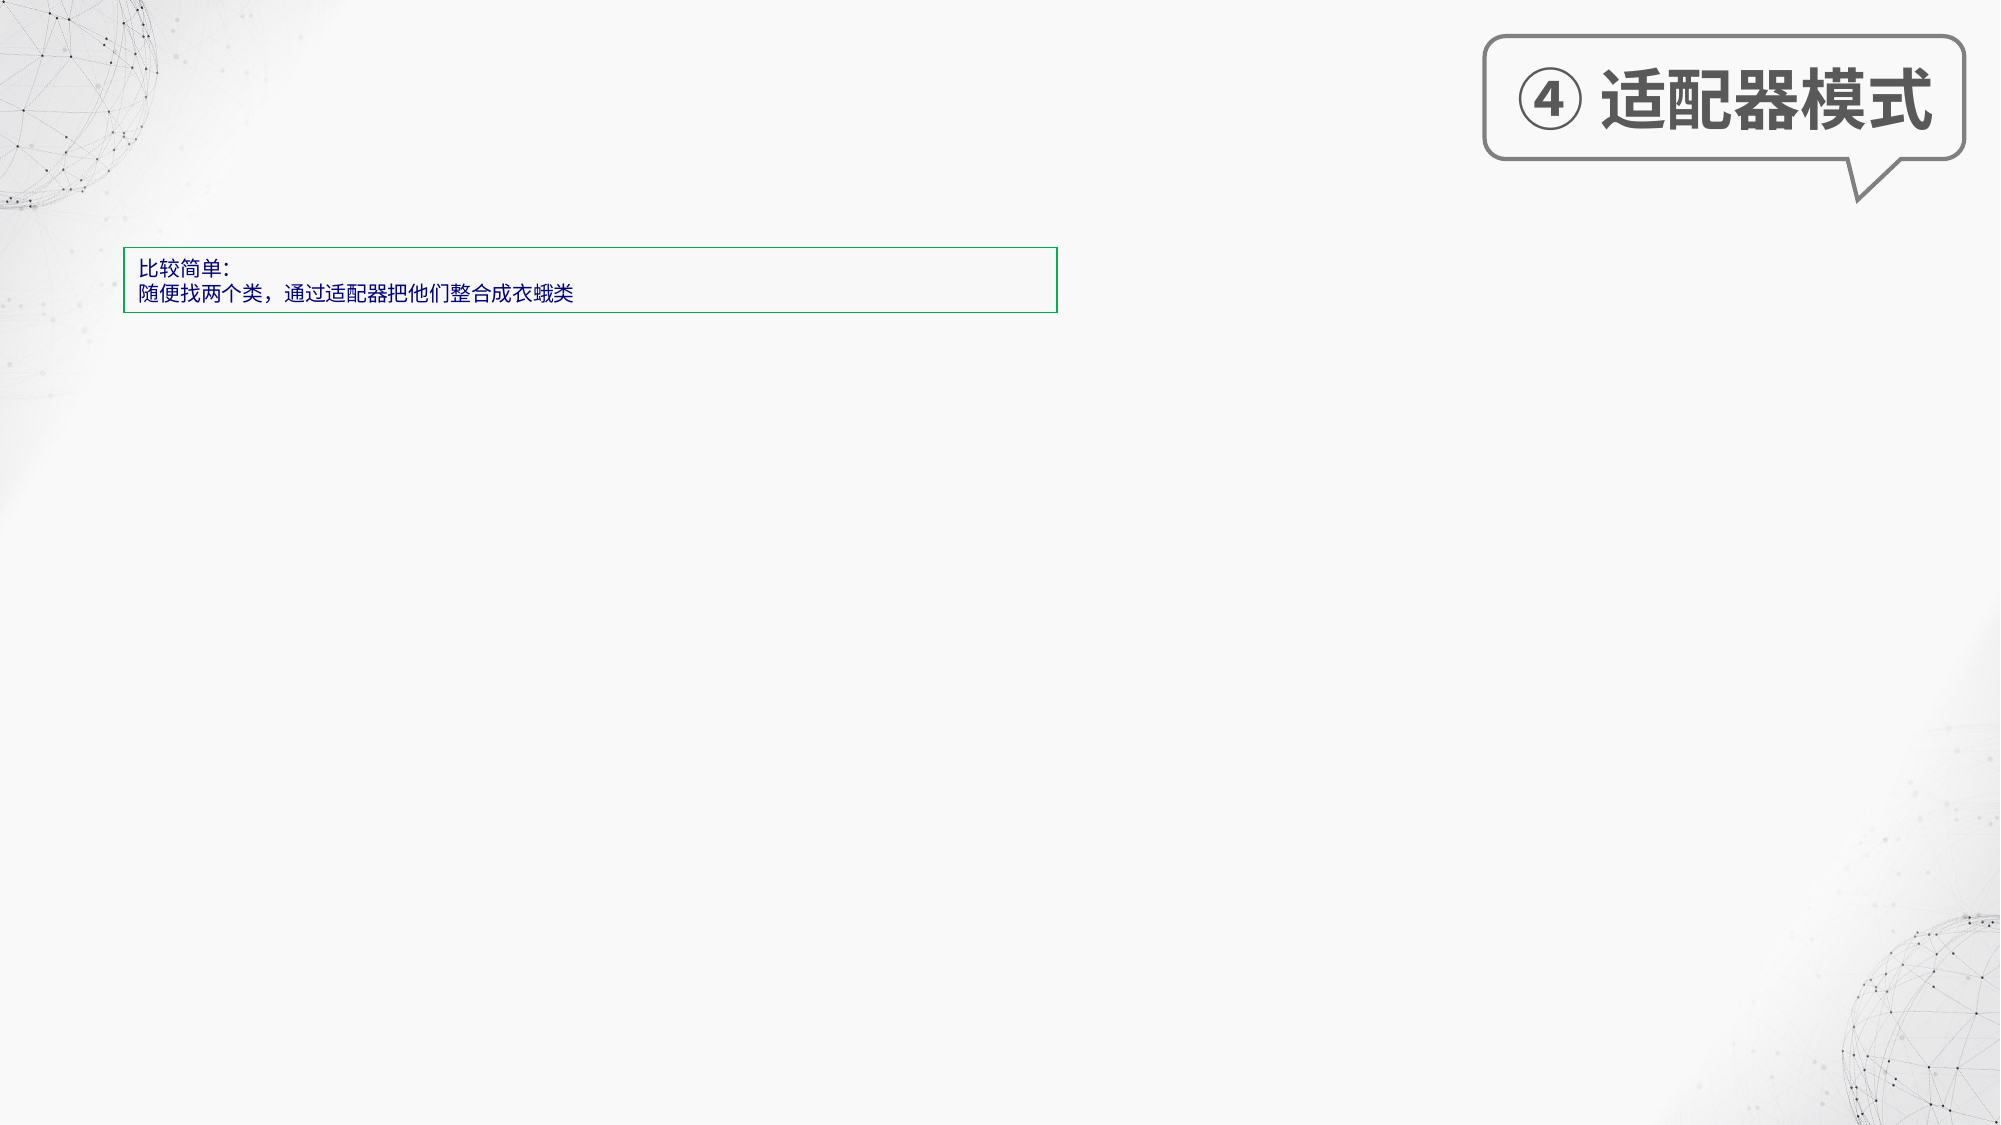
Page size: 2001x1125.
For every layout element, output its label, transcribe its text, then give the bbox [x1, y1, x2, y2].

text_box 比较简单： 随便找两个类，通过适配器把他们整合成衣蛾类 [123, 247, 1057, 313]
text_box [1484, 36, 1965, 200]
picture [0, 0, 2000, 1125]
